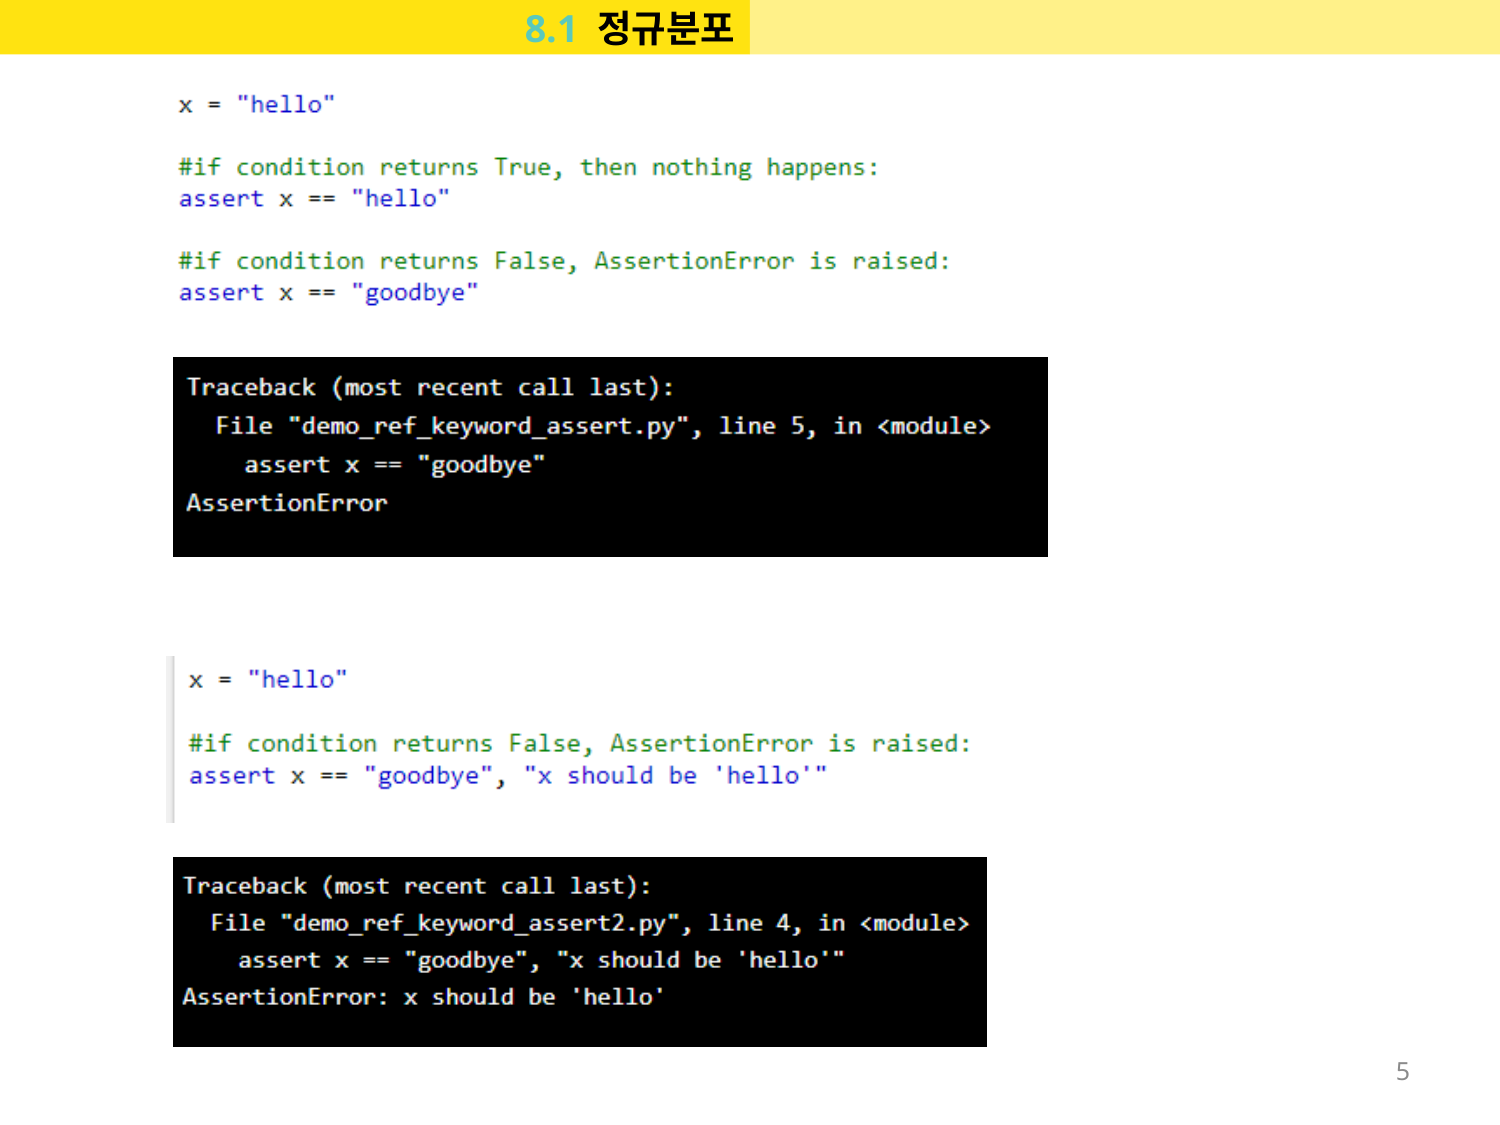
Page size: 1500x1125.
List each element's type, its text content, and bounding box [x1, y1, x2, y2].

picture [172, 857, 987, 1048]
picture [166, 656, 980, 823]
slide_number 5 [1074, 1042, 1425, 1103]
picture [170, 77, 987, 344]
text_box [0, 0, 1500, 55]
picture [172, 357, 1049, 557]
